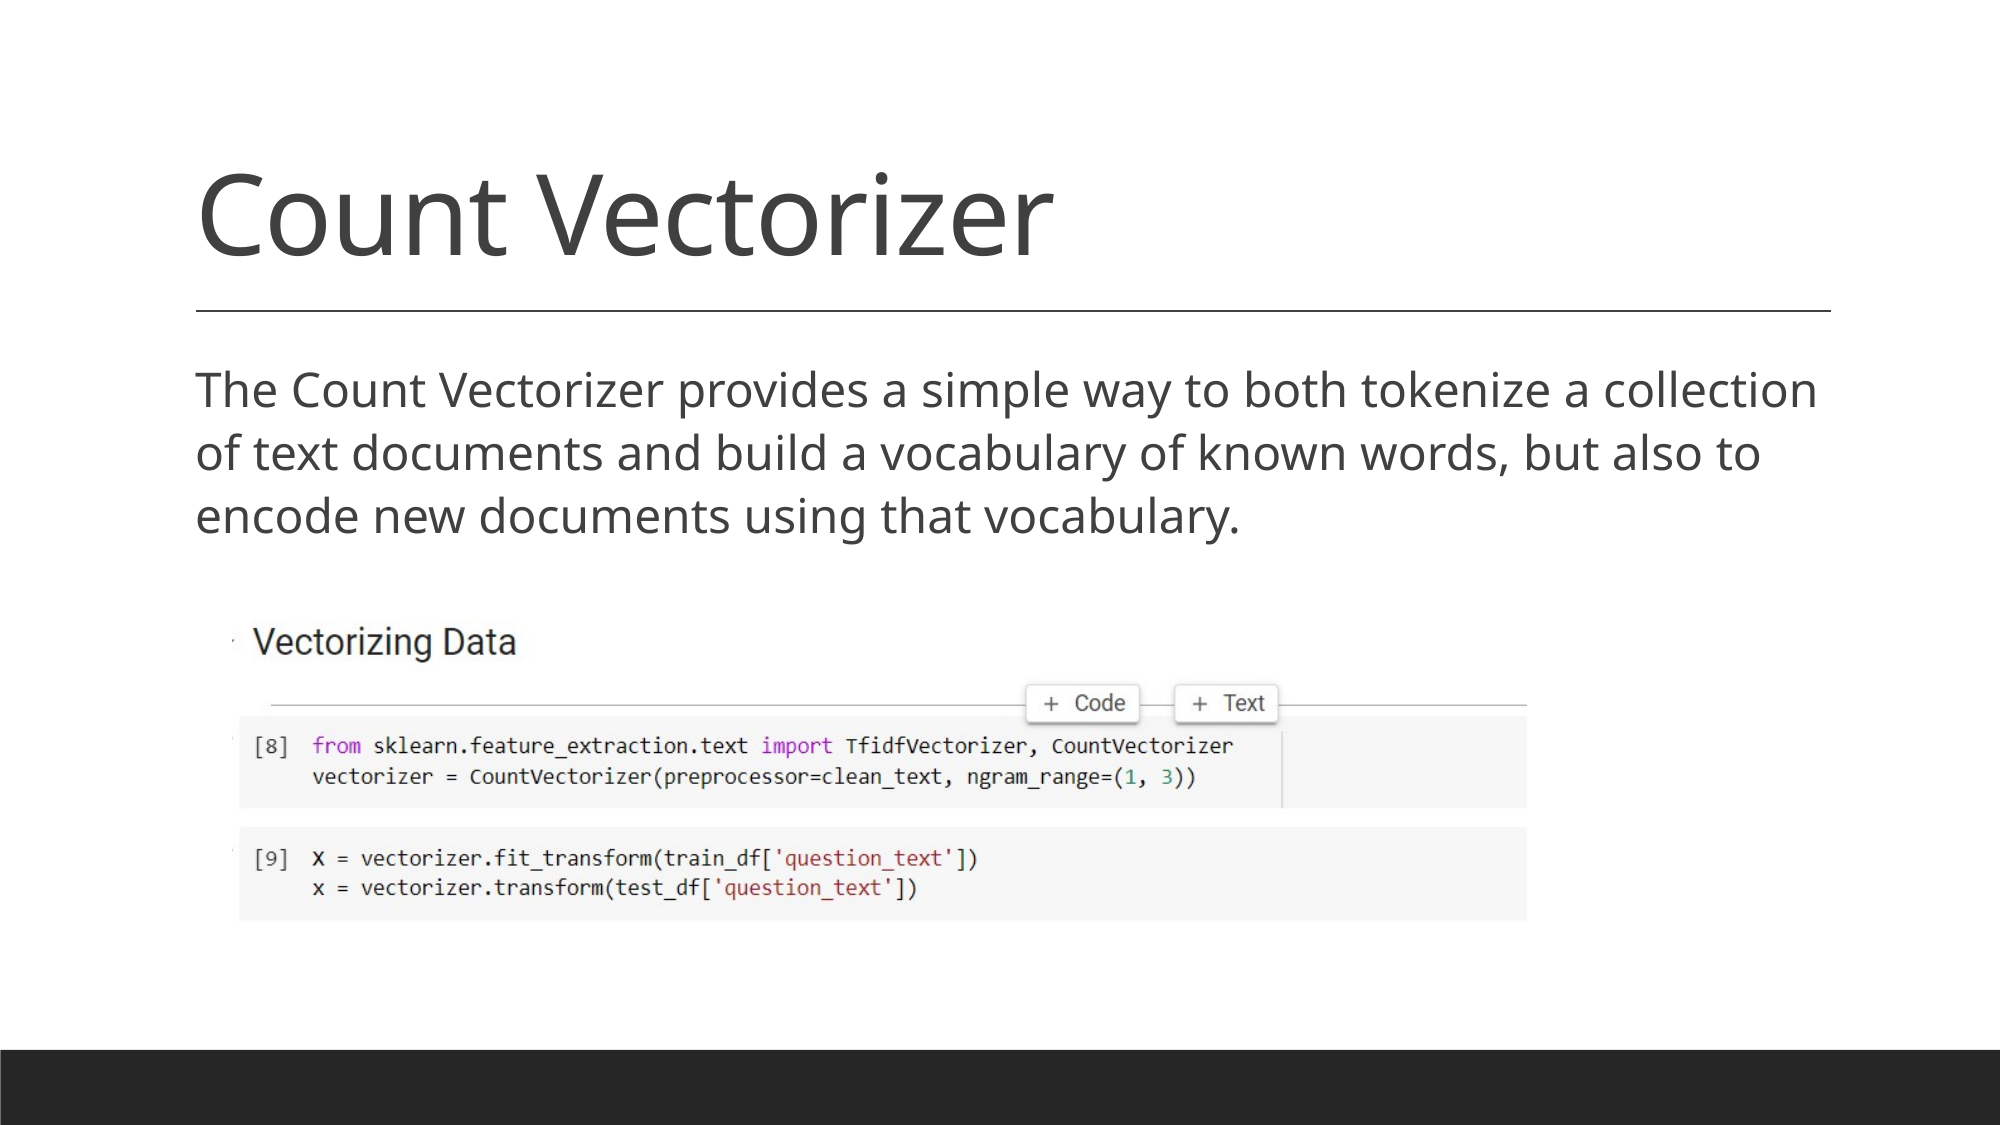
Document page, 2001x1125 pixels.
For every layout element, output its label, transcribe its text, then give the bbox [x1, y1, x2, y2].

list The Count Vectorizer provides a simple way to both tokenize a collection of text documents and build a vocabulary of known words, but also to encode new documents using that vocabulary. [180, 345, 1830, 963]
picture [231, 600, 1527, 936]
title Count Vectorizer [180, 47, 1830, 285]
